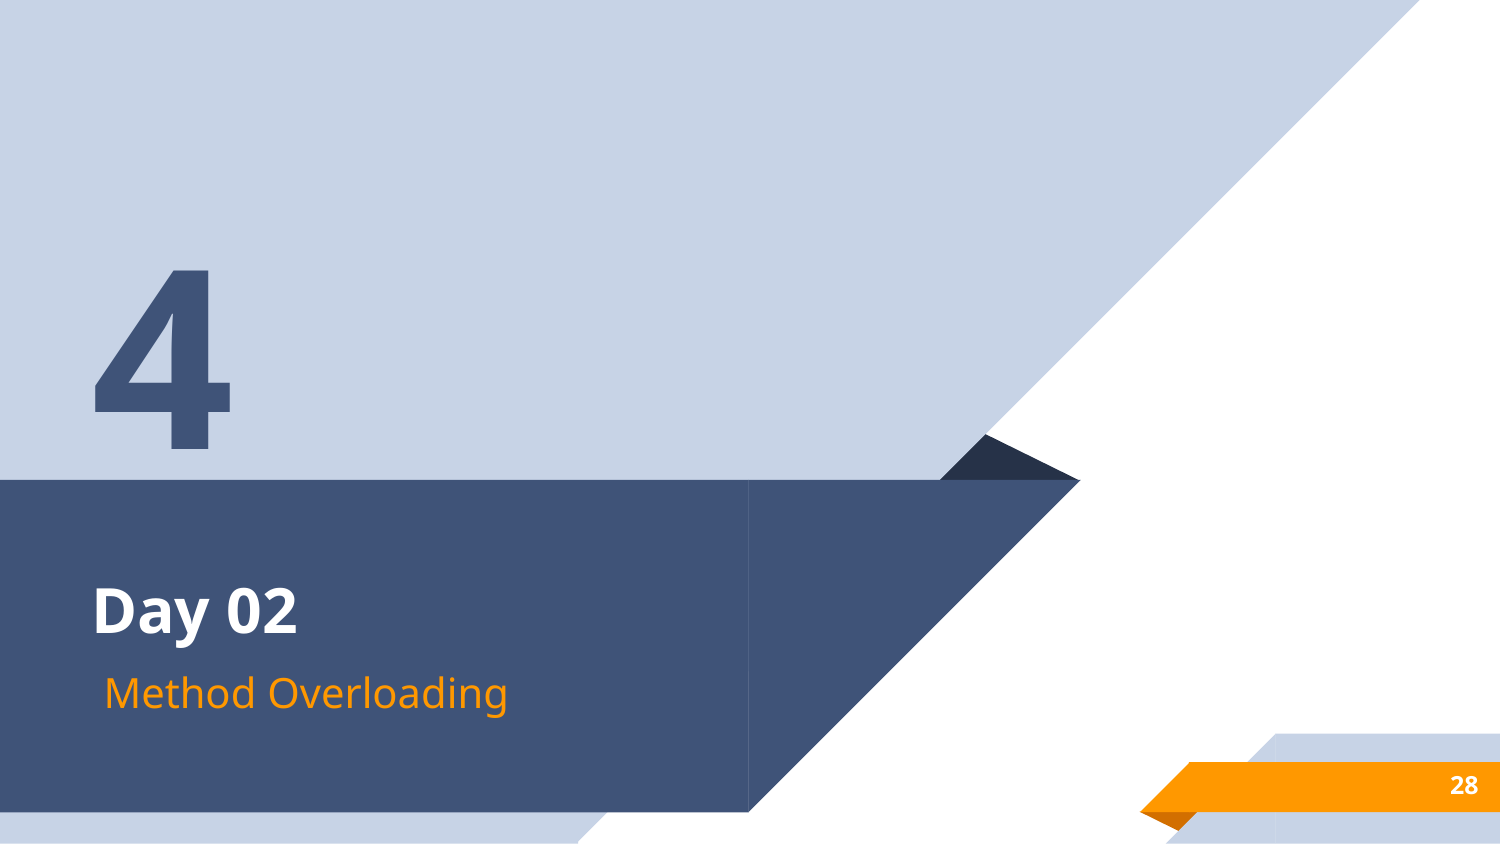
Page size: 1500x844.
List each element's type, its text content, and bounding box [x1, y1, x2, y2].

text_box 4 [76, 0, 434, 515]
slide_number 28 [1249, 760, 1494, 813]
title Day 02 [76, 470, 748, 652]
subtitle Method Overloading [76, 652, 748, 781]
